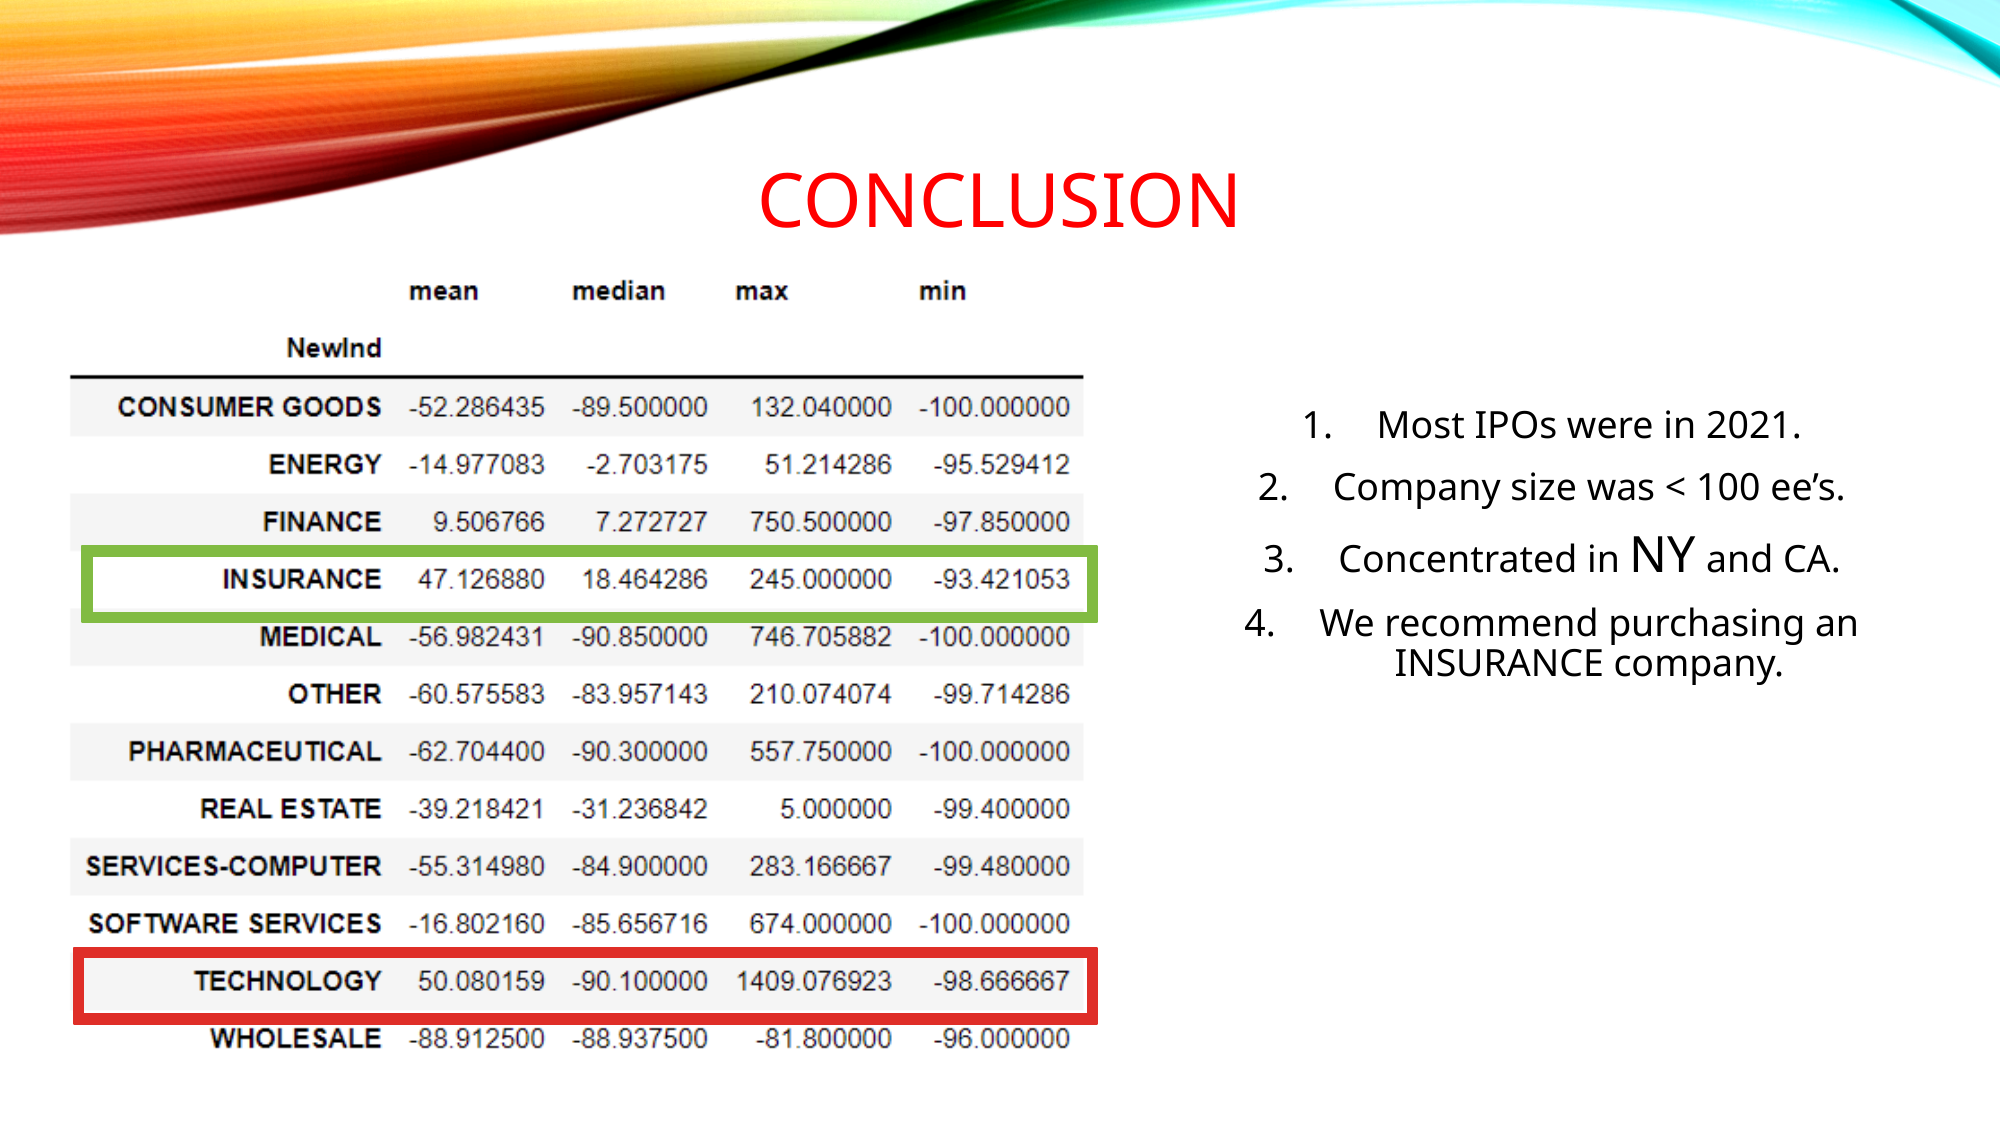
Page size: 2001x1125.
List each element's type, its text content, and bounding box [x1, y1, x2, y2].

title conclusion [154, 97, 1846, 310]
picture [0, 0, 2000, 237]
list Most IPOs were in 2021. Company size was < 100 ee’s. Concentrated in NY and CA. We recommend purchasing an INSURANCE company. [1137, 399, 1967, 1060]
picture [33, 258, 1117, 1077]
